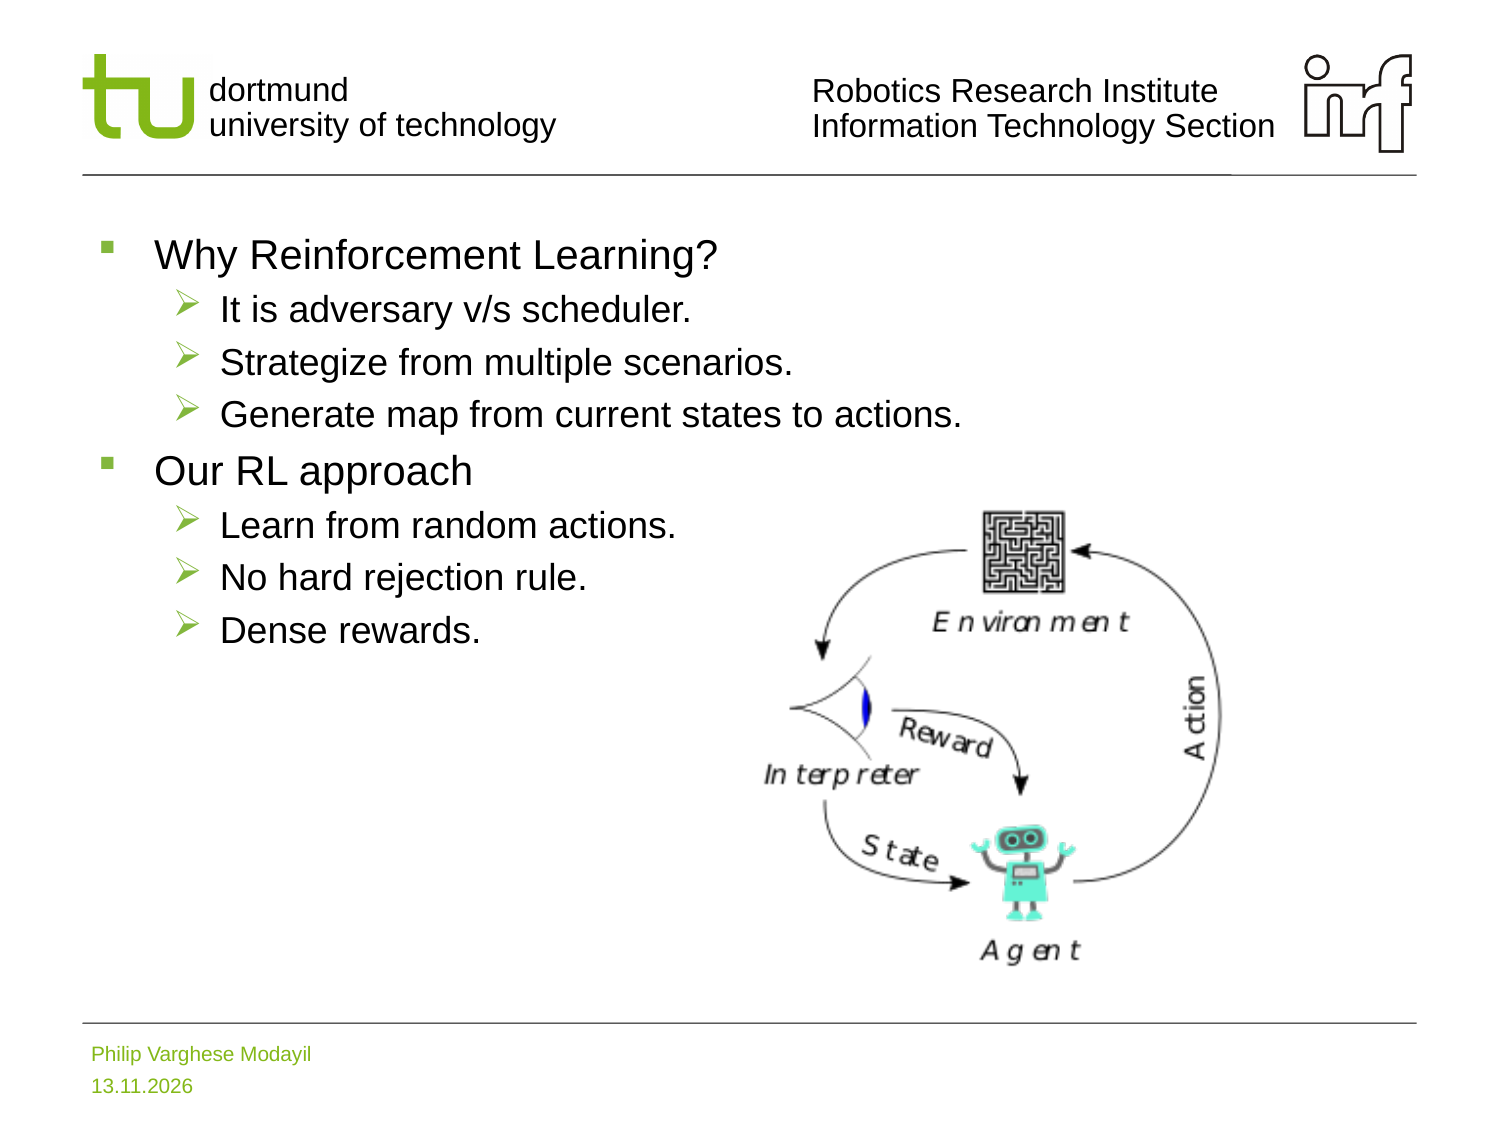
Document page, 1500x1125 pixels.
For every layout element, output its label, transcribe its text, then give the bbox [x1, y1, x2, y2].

picture [749, 503, 1238, 976]
list Why Reinforcement Learning? It is adversary v/s scheduler. Strategize from multiple scenarios. Generate map from current states to actions. Our RL approach Learn from random actions. No hard rejection rule. Dense rewards. [82, 219, 1417, 870]
picture [1304, 54, 1412, 153]
picture [82, 54, 213, 139]
